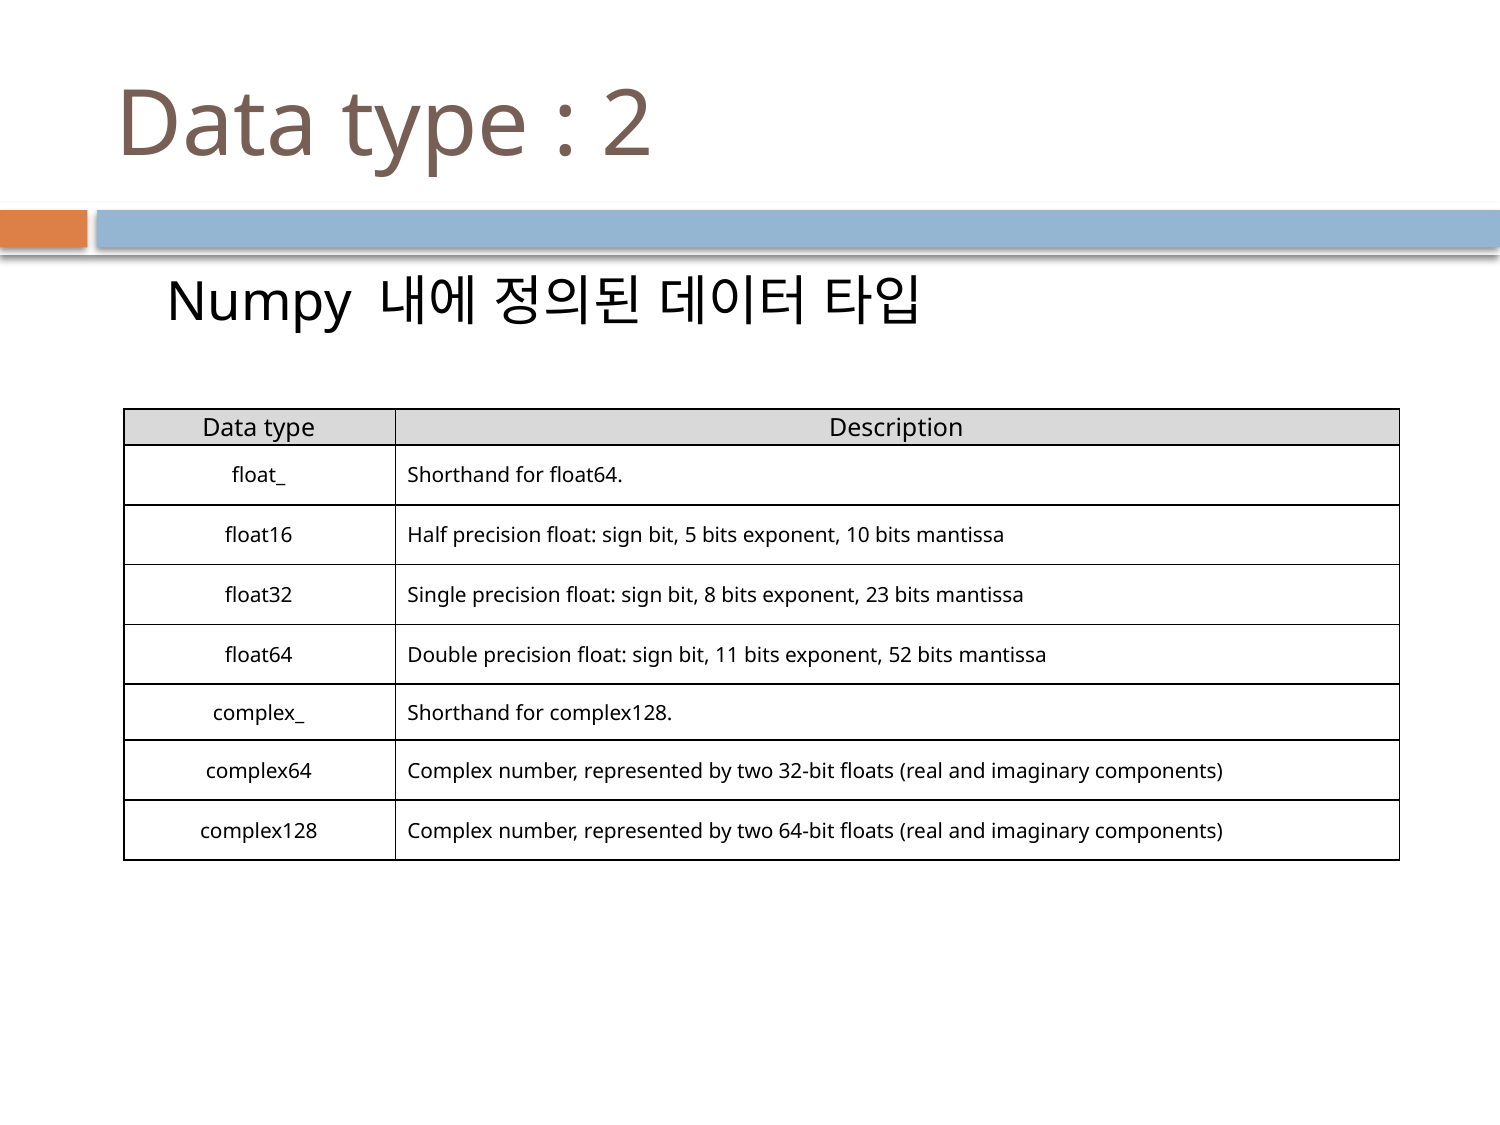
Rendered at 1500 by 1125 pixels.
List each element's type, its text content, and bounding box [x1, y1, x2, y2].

table_cell complex_ [125, 685, 395, 739]
table_cell float32 [125, 565, 395, 624]
table_cell Complex number, represented by two 32-bit floats (real and imaginary components) [396, 741, 1399, 799]
table_cell float16 [125, 506, 395, 564]
table_cell complex64 [125, 741, 395, 799]
title Data type : 2 [100, 37, 1438, 200]
table_cell Shorthand for complex128. [396, 685, 1399, 739]
table_cell Complex number, represented by two 64-bit floats (real and imaginary components) [396, 801, 1399, 859]
table_cell Shorthand for float64. [396, 446, 1399, 504]
list Numpy 내에 정의된 데이터 타입 [76, 259, 1427, 480]
table_cell Double precision float: sign bit, 11 bits exponent, 52 bits mantissa [396, 625, 1399, 683]
table_cell Half precision float: sign bit, 5 bits exponent, 10 bits mantissa [396, 506, 1399, 564]
table_cell complex128 [125, 801, 395, 859]
table_cell float_ [125, 446, 395, 504]
table_cell Single precision float: sign bit, 8 bits exponent, 23 bits mantissa [396, 565, 1399, 624]
table_header Description [396, 410, 1399, 444]
table_cell float64 [125, 625, 395, 683]
table_header Data type [125, 410, 395, 444]
